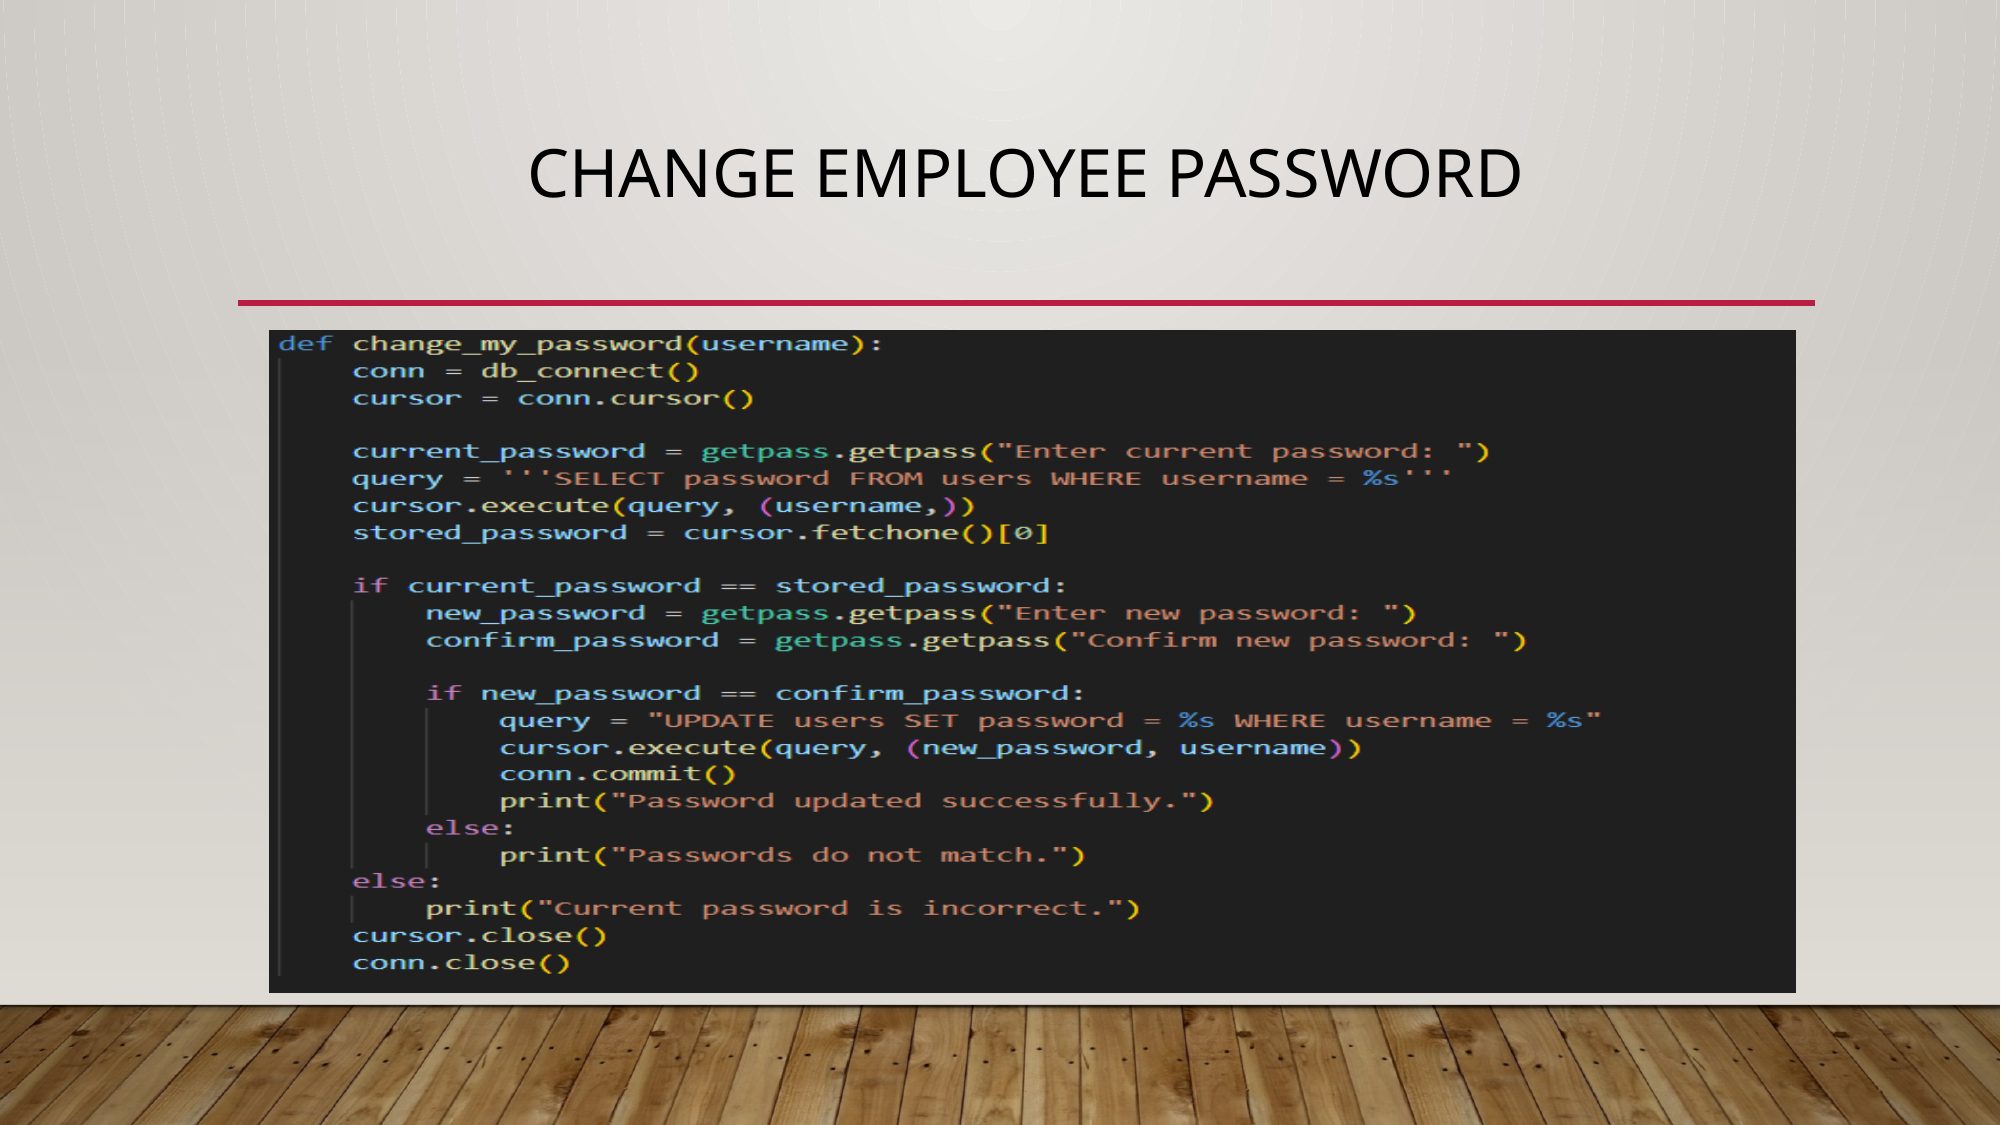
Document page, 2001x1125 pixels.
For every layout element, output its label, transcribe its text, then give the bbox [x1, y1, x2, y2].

title CHANGE EMPLOYEE PASSWORD [238, 131, 1814, 305]
picture [0, 1005, 2000, 1125]
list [268, 330, 1796, 994]
